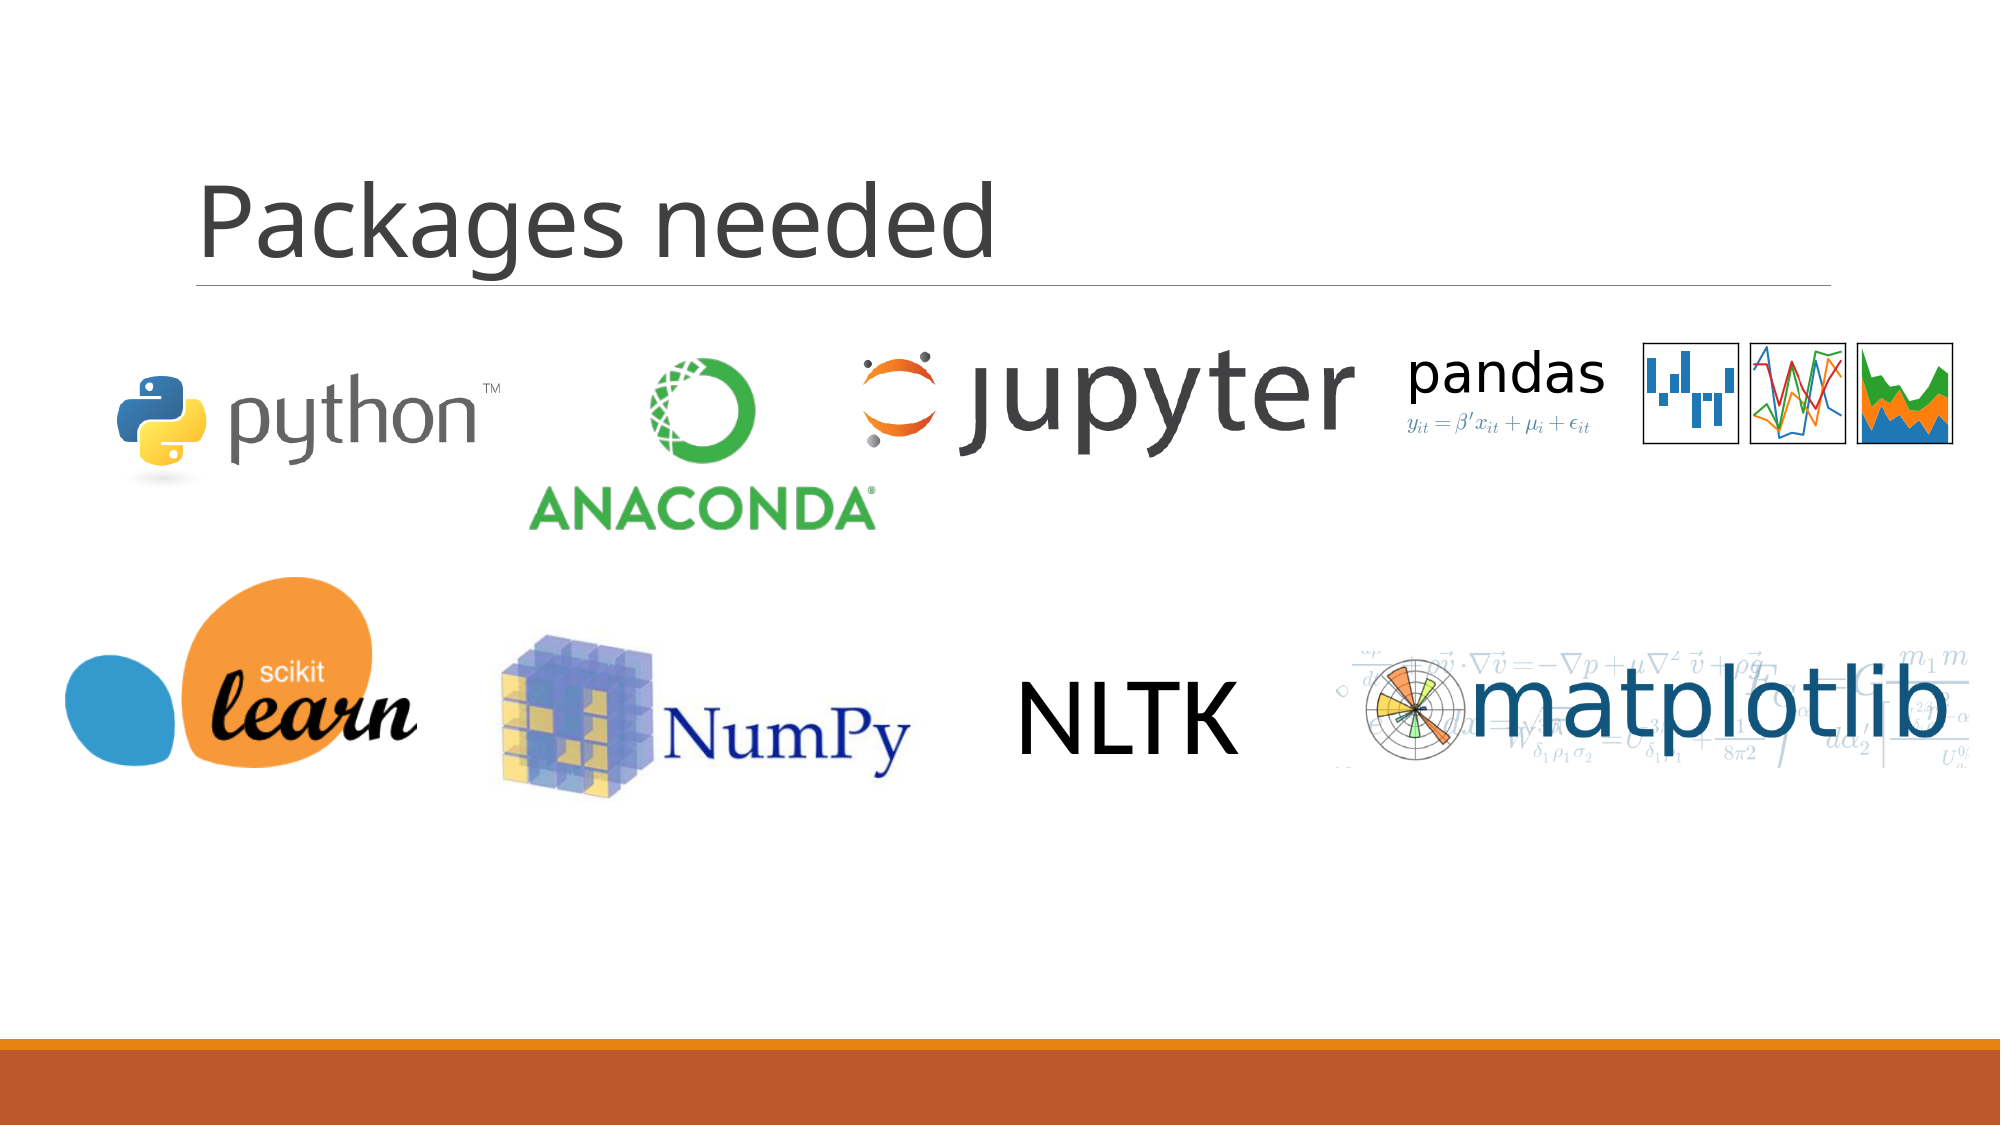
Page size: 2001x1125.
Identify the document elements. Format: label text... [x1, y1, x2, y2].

title Packages needed [180, 47, 1830, 285]
picture [64, 577, 417, 769]
picture [1376, 329, 1969, 454]
picture [489, 577, 920, 820]
picture [1335, 651, 1969, 769]
text_box NLTK [999, 634, 1255, 785]
picture [53, 349, 1355, 533]
